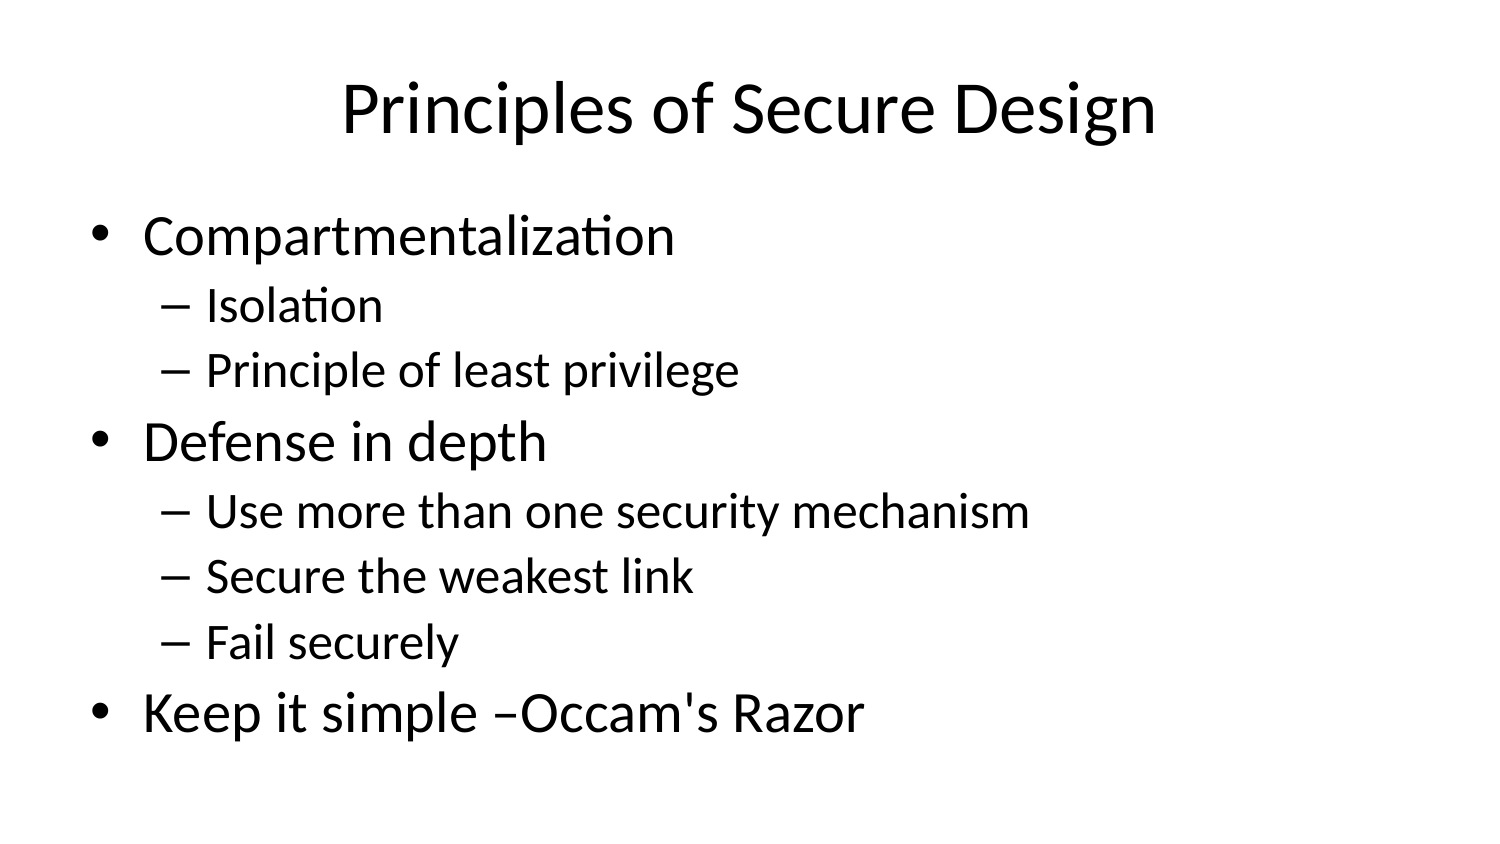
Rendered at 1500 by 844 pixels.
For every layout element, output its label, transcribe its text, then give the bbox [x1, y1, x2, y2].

list Compartmentalization Isolation Principle of least privilege Defense in depth Use more than one security mechanism Secure the weakest link Fail securely Keep it simple –Occam's Razor [75, 196, 1425, 754]
title Principles of Secure Design [75, 33, 1425, 175]
